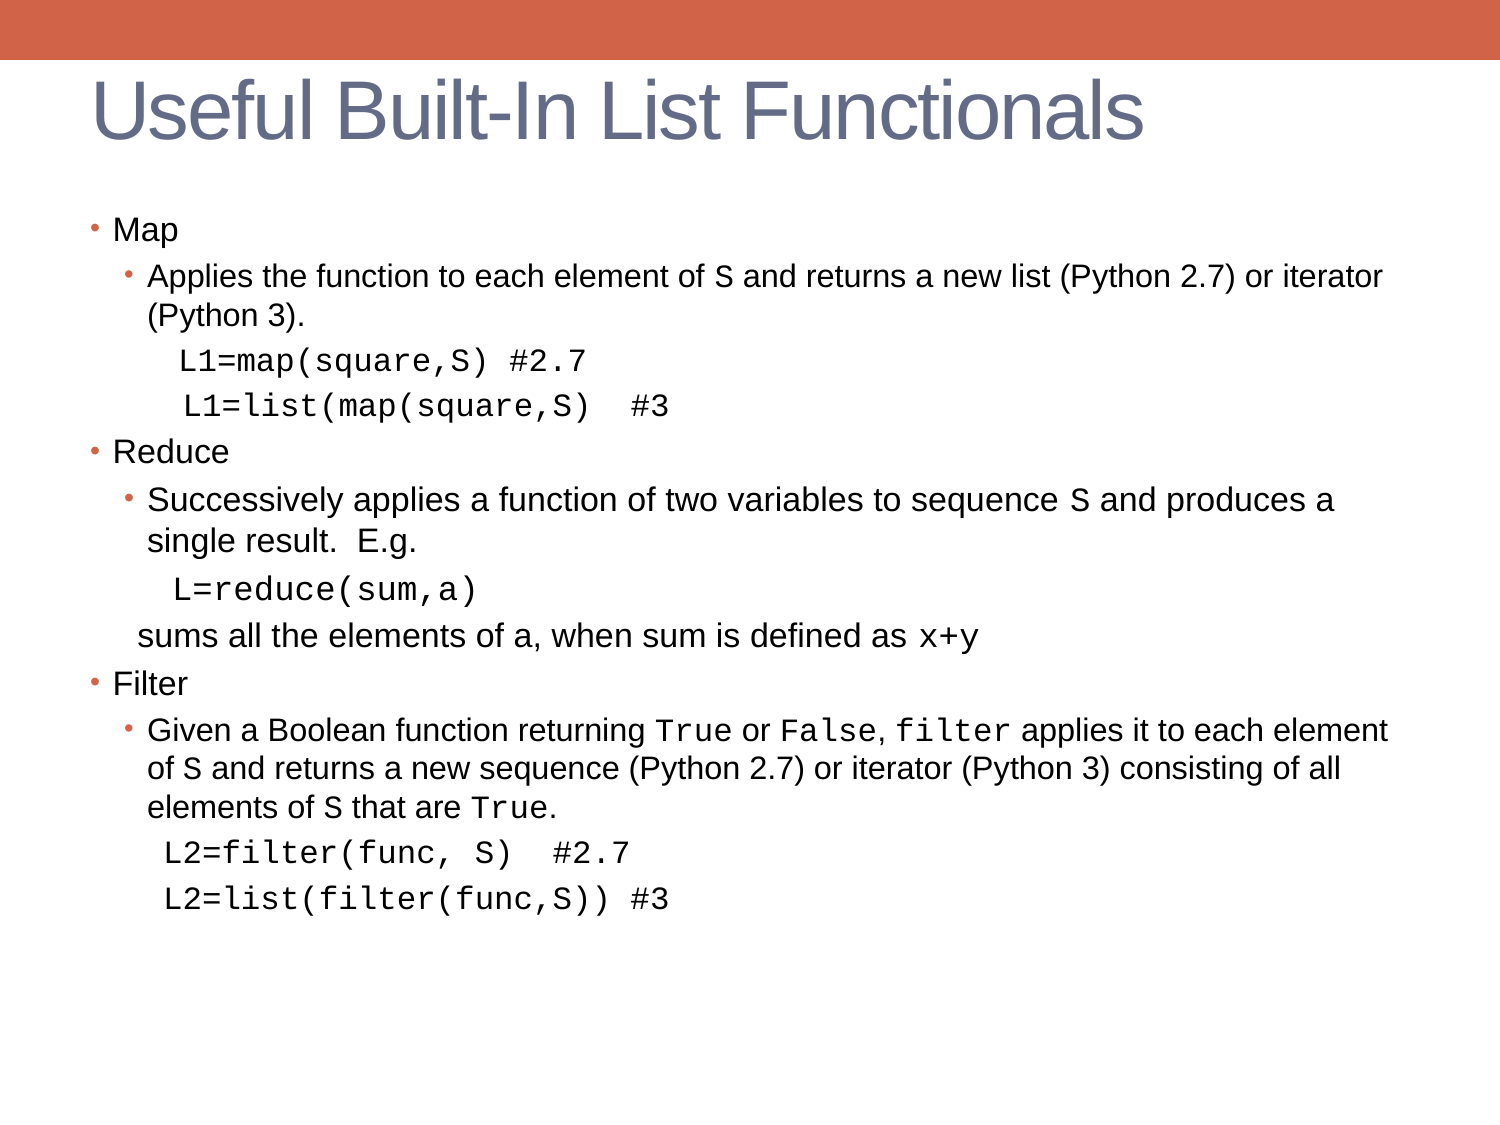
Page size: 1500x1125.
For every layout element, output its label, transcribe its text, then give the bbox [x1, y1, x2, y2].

title Useful Built-In List Functionals [75, 24, 1425, 188]
list Map Applies the function to each element of S and returns a new list (Python 2.7) or iterator (Python 3). L1=map(square,S) #2.7 L1=list(map(square,S) #3 Reduce Successively applies a function of two variables to sequence S and produces a single result. E.g. L=reduce(sum,a) sums all the elements of a, when sum is defined as x+y Filter Given a Boolean function returning True or False, filter applies it to each element of S and returns a new sequence (Python 2.7) or iterator (Python 3) consisting of all elements of S that are True. L2=filter(func, S) #2.7 L2=list(filter(func,S)) #3 [75, 200, 1425, 1050]
